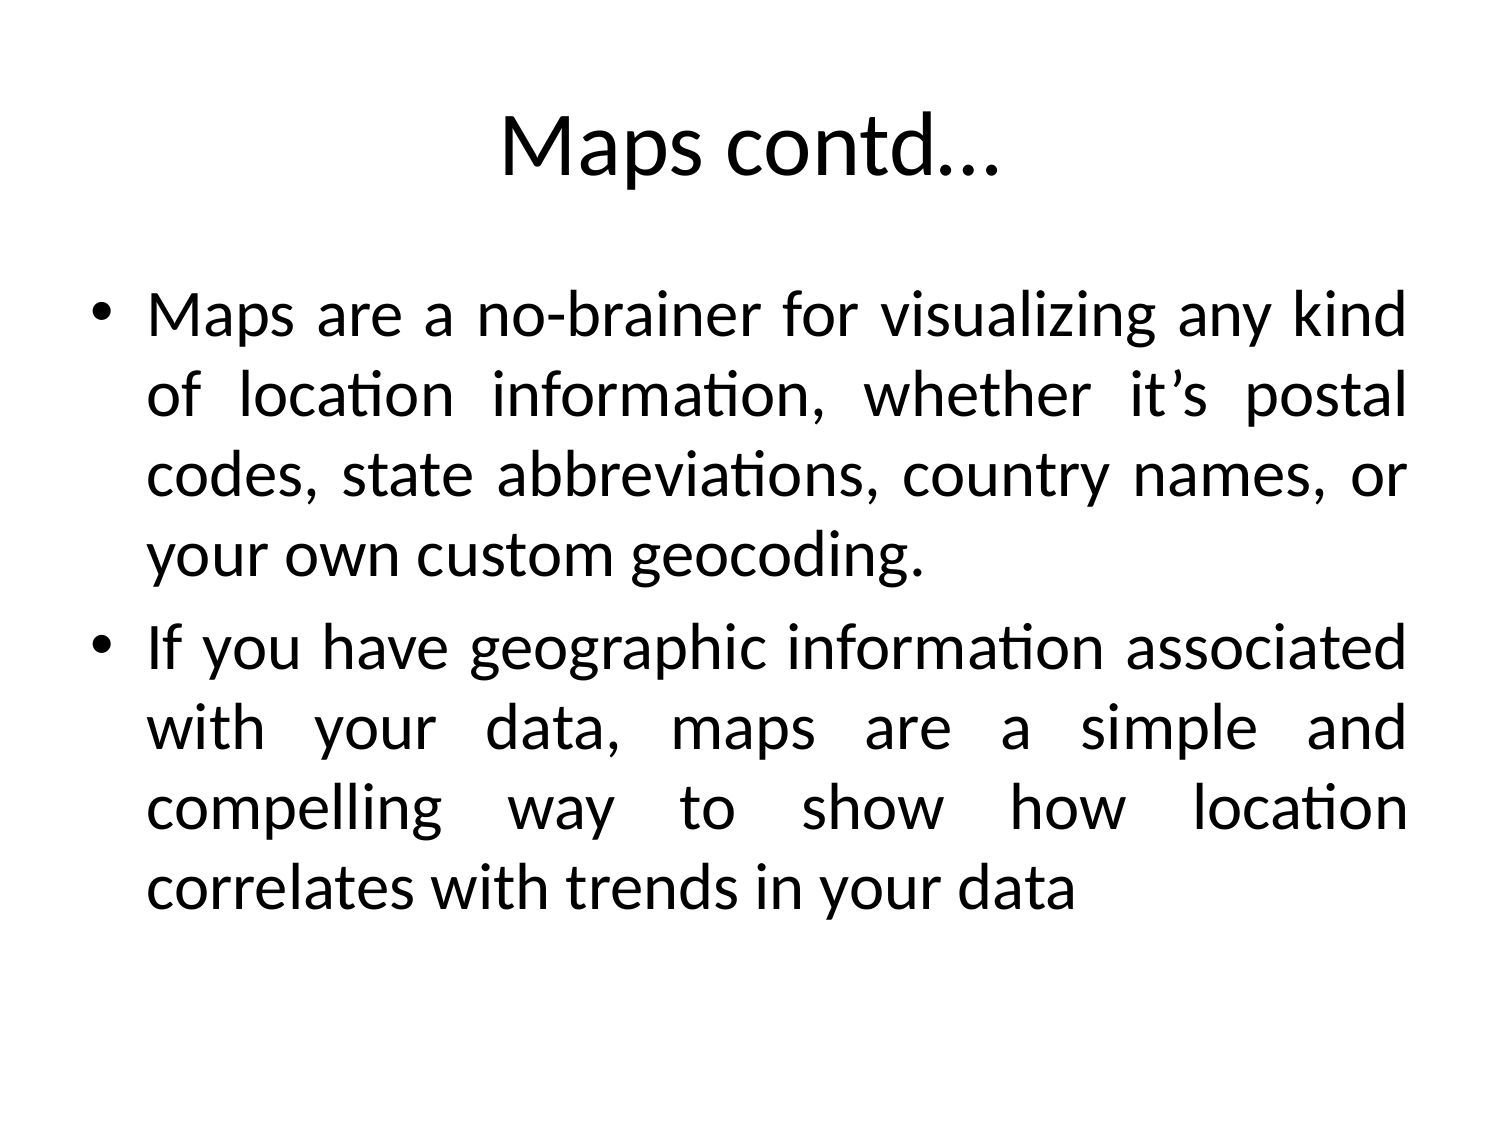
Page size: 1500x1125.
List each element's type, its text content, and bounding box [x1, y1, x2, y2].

title Maps contd… [75, 45, 1425, 233]
list Maps are a no-brainer for visualizing any kind of location information, whether it’s postal codes, state abbreviations, country names, or your own custom geocoding. If you have geographic information associated with your data, maps are a simple and compelling way to show how location correlates with trends in your data [75, 262, 1425, 1005]
